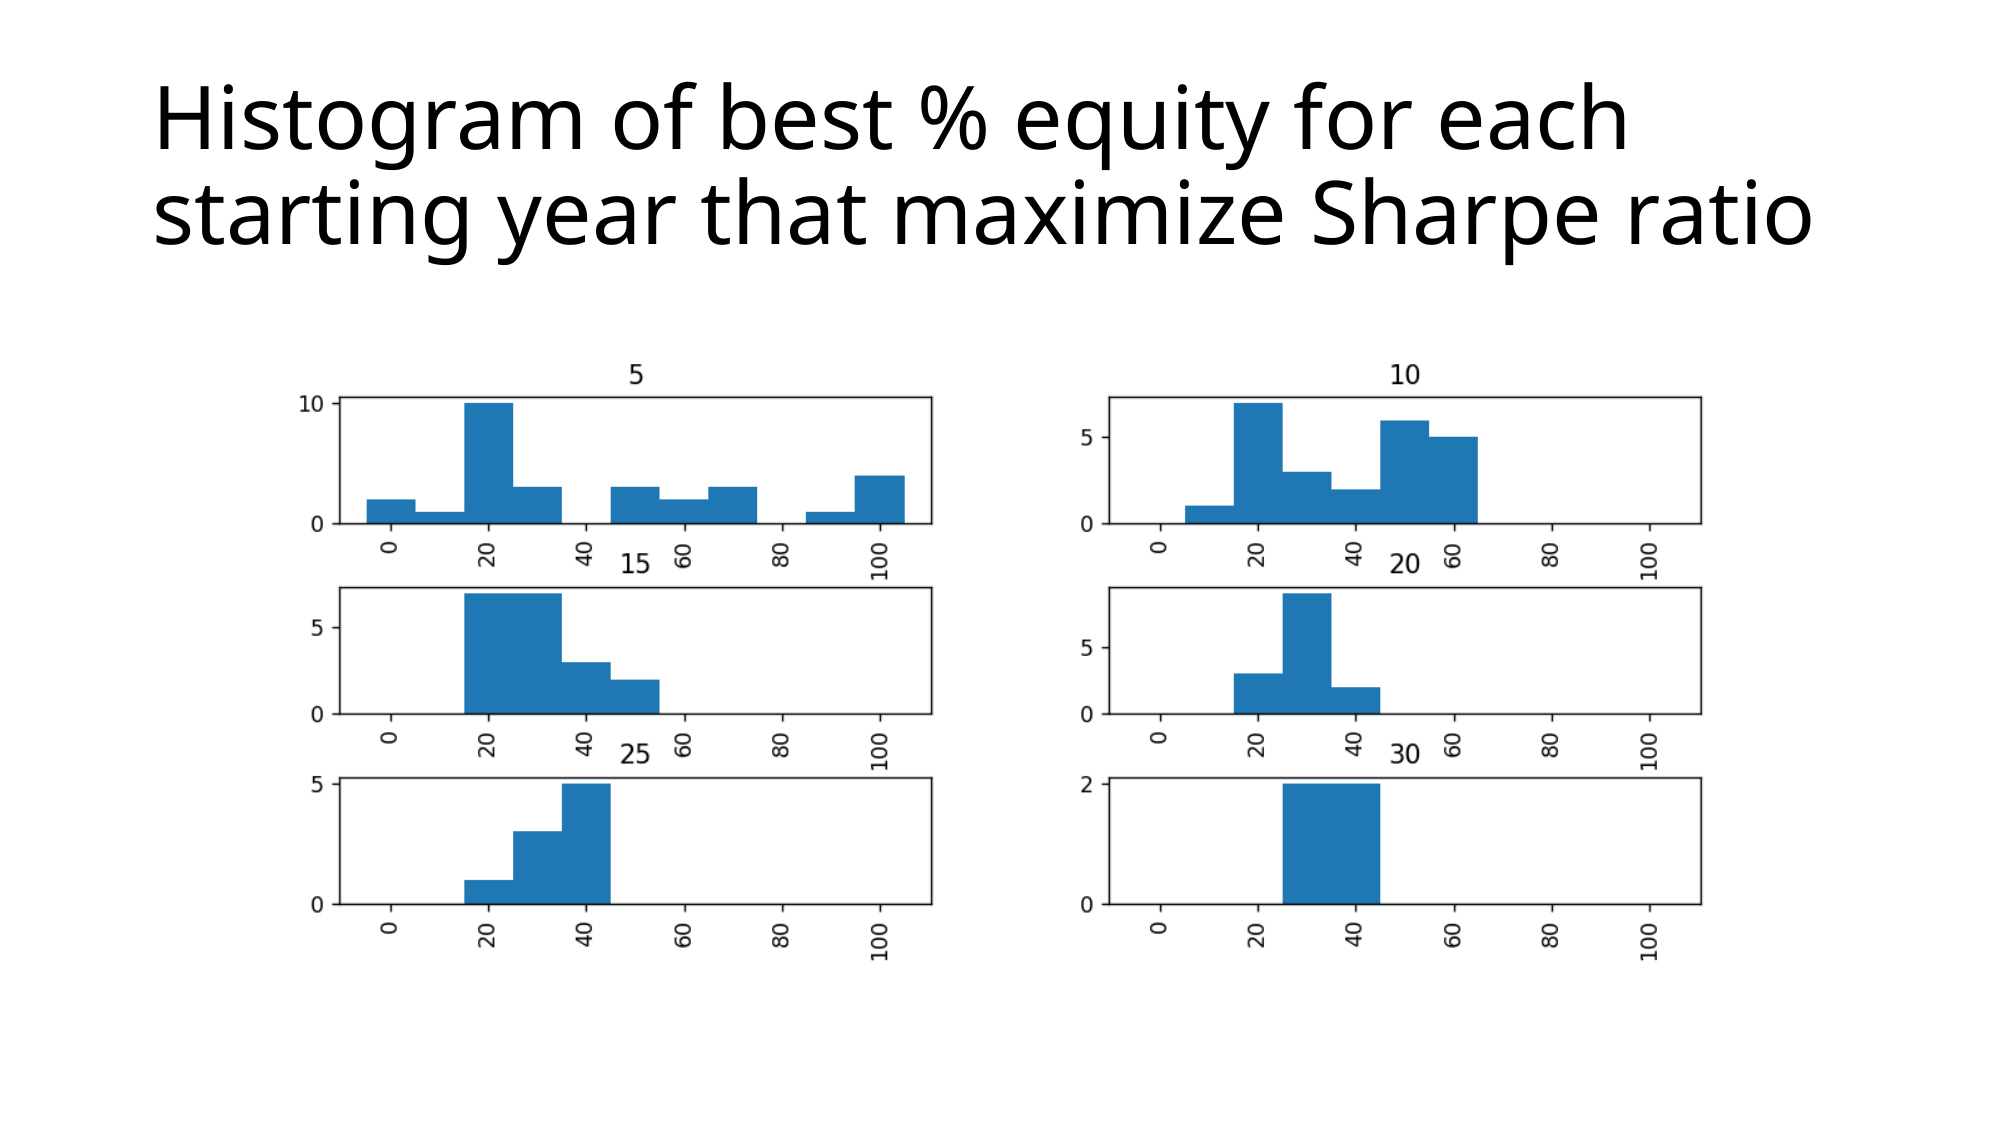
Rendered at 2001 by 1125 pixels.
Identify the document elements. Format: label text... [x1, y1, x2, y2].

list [283, 348, 1717, 964]
title Histogram of best % equity for each starting year that maximize Sharpe ratio [137, 59, 1863, 278]
